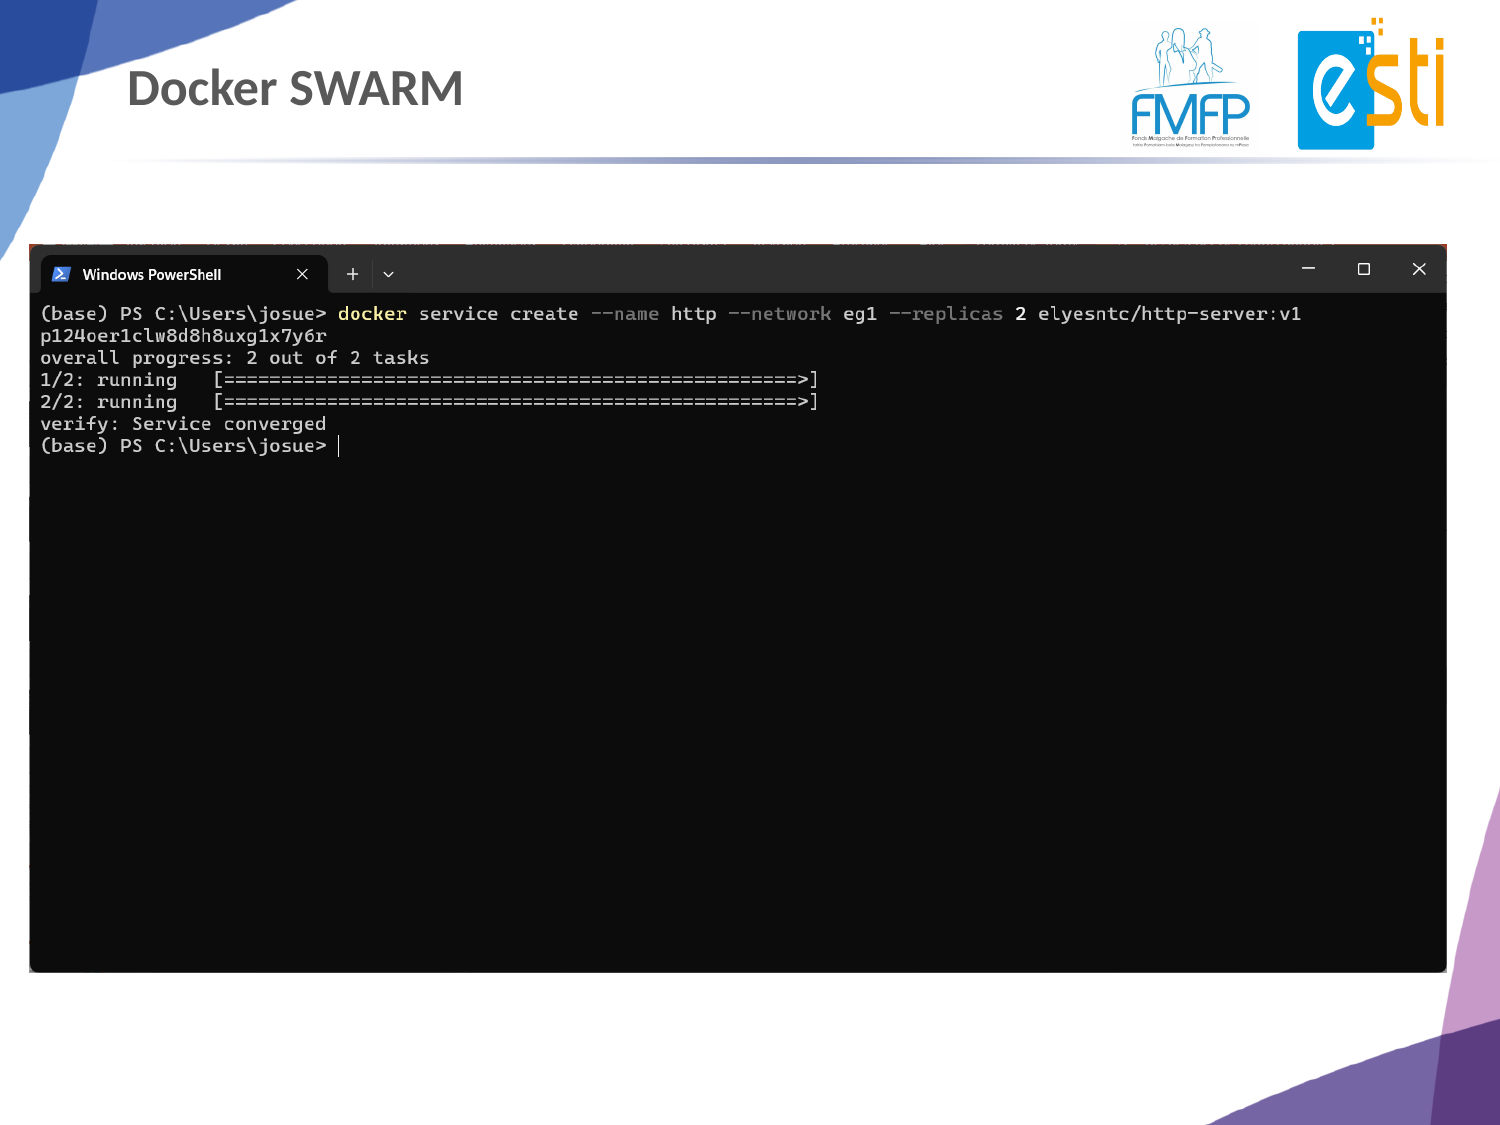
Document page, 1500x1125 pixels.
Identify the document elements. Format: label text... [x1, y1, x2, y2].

title Docker SWARM [112, 19, 1116, 150]
picture [0, 0, 1500, 1125]
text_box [1121, 0, 1455, 174]
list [29, 244, 1447, 973]
